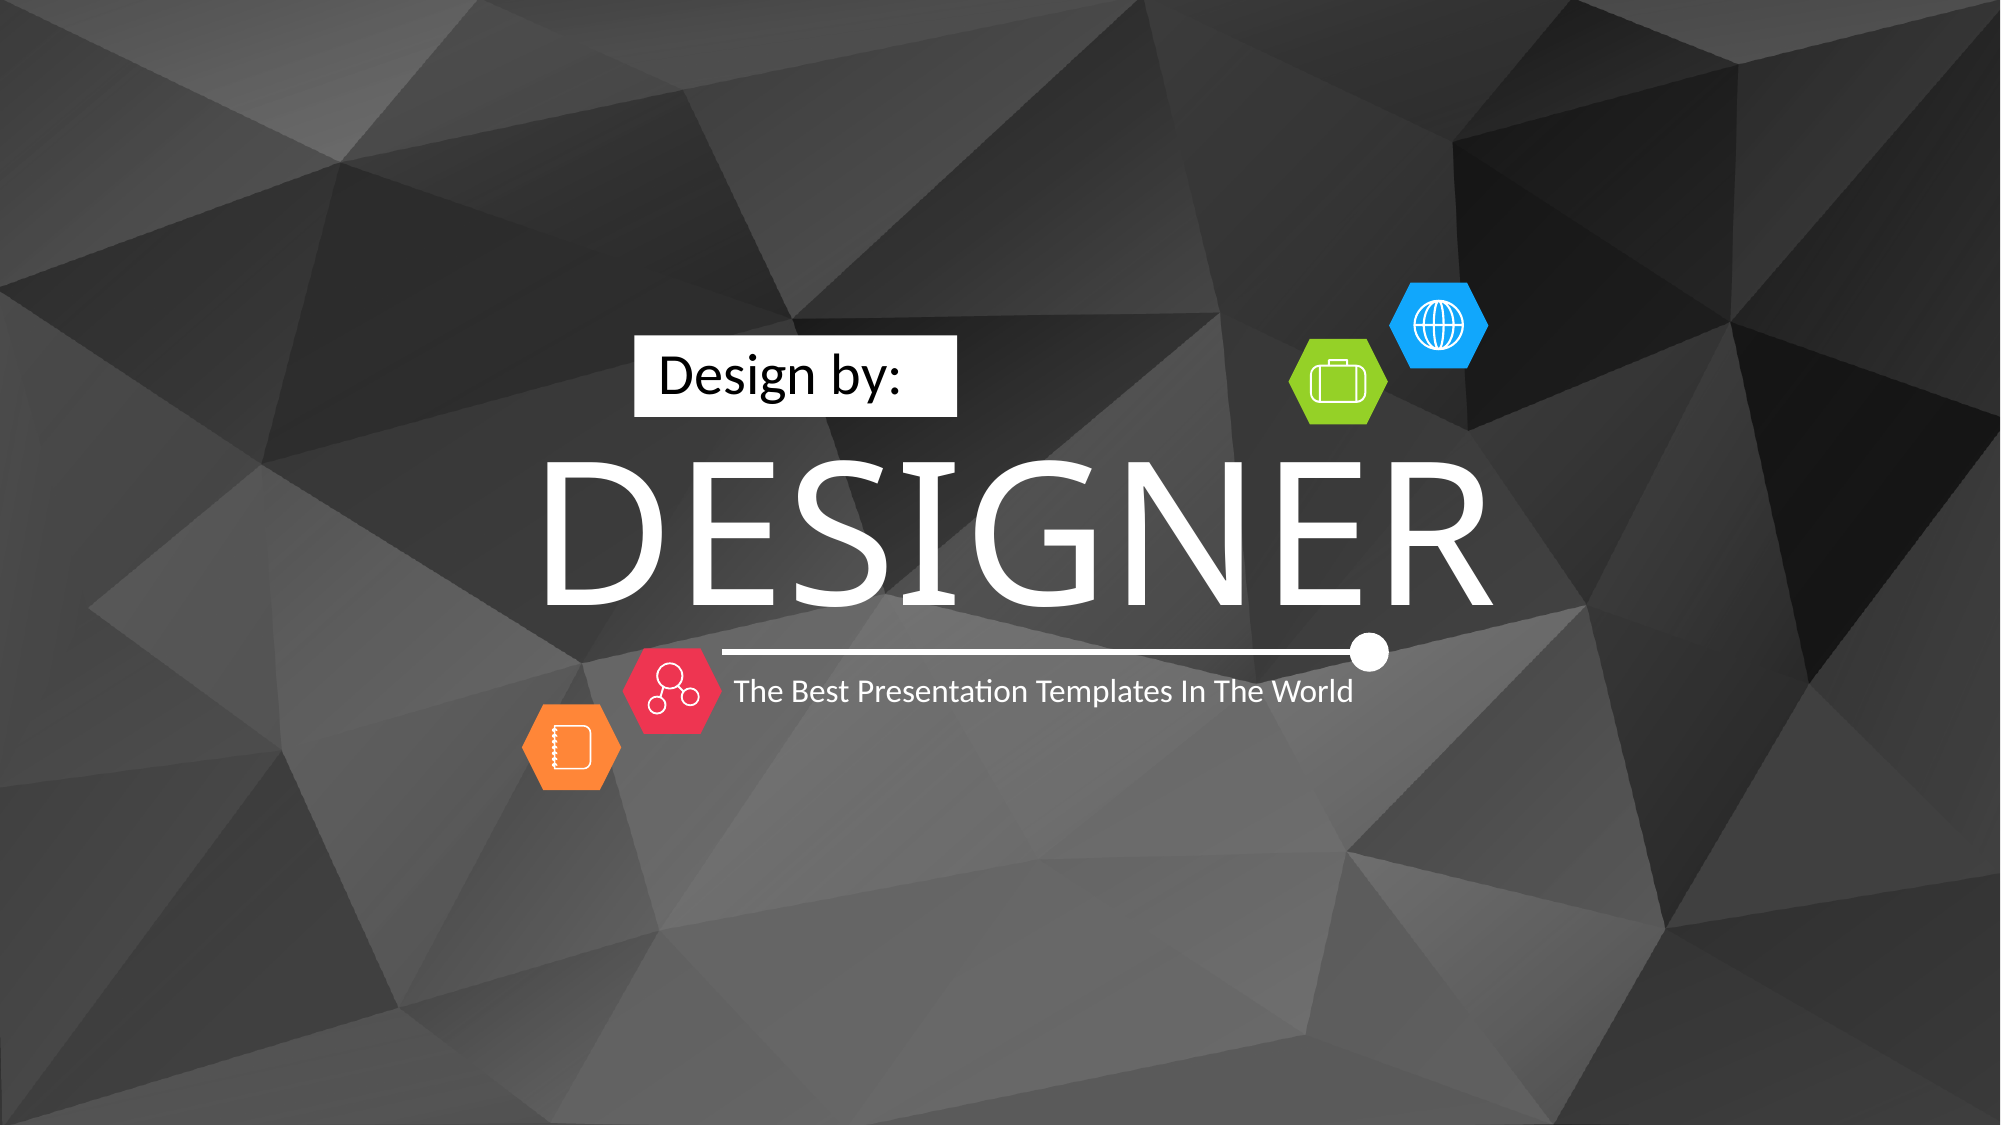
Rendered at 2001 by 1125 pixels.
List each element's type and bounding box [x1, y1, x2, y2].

picture [0, 0, 2001, 1125]
text_box [521, 282, 1489, 791]
